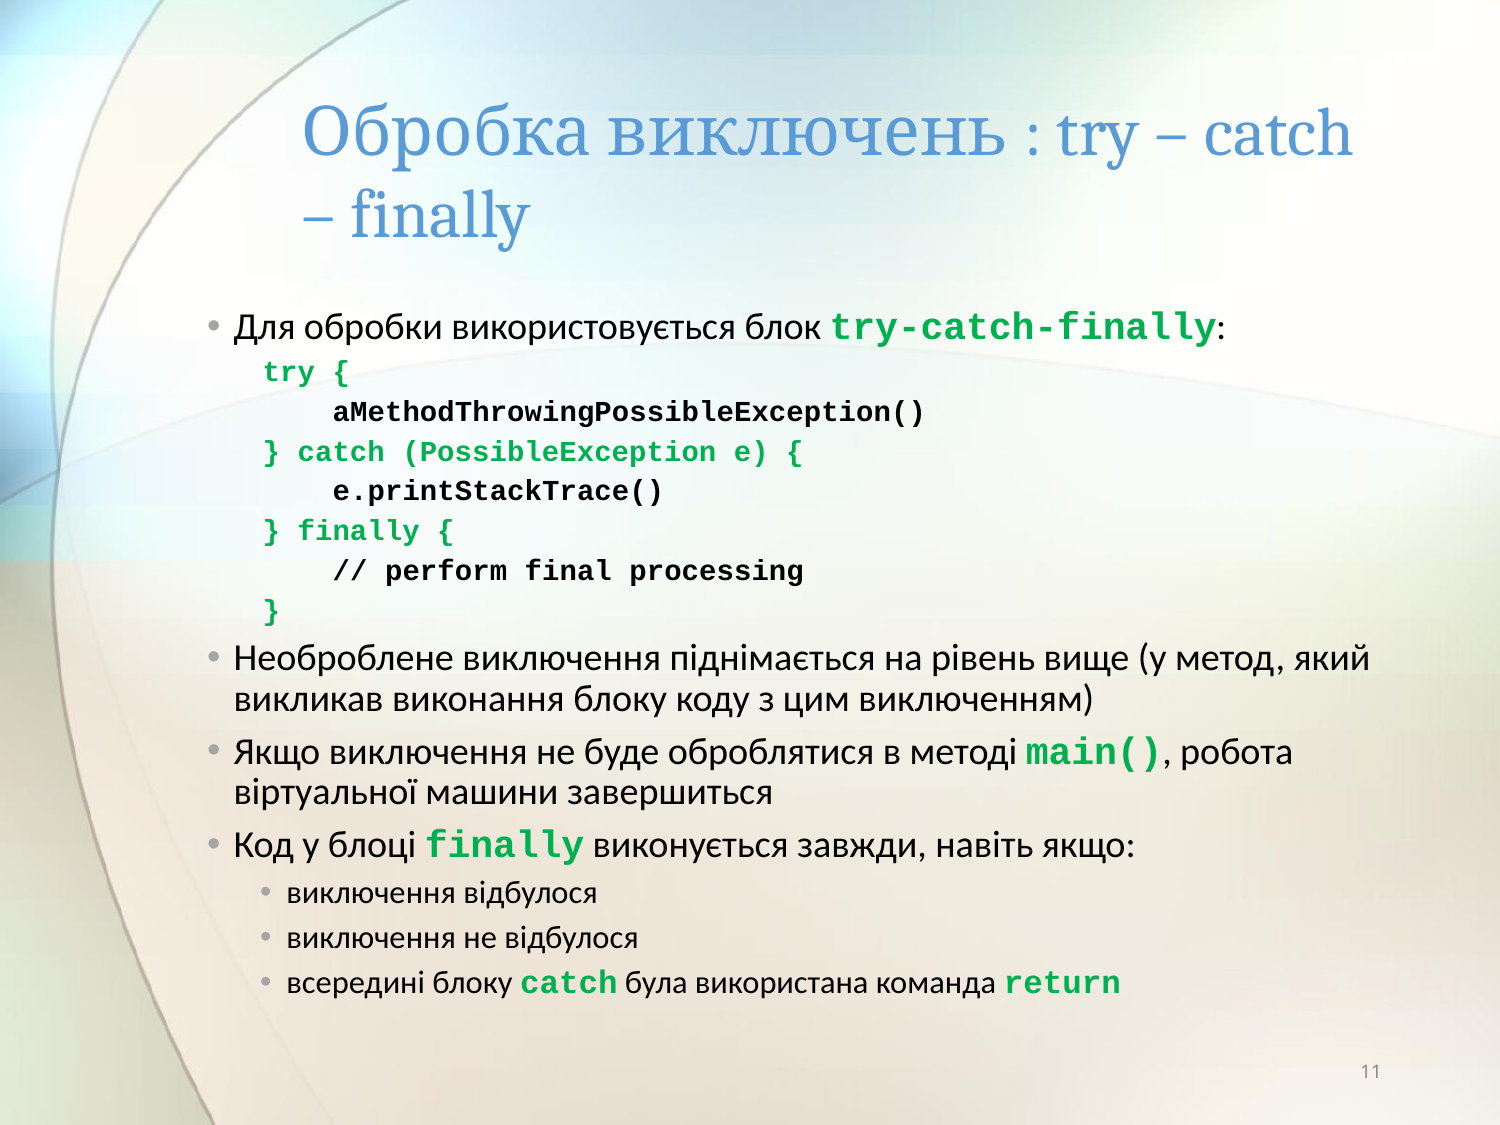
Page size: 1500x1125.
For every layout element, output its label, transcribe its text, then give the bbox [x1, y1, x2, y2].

picture [0, 0, 1500, 1125]
list Для обробки використовується блок try-catch-finally: try { aMethodThrowingPossibleException() } catch (PossibleException e) { e.printStackTrace() } finally { // perform final processing } Необроблене виключення піднімається на рівень вище (у метод, який викликав виконання блоку коду з цим виключенням) Якщо виключення не буде оброблятися в методі main(), робота віртуальної машини завершиться Код у блоці finally виконується завжди, навіть якщо: виключення відбулося виключення не відбулося всередині блоку catch була використана команда return [192, 299, 1397, 1014]
slide_number 11 [993, 1042, 1397, 1103]
title Обробка виключень : try – catch – finally [285, 59, 1397, 278]
